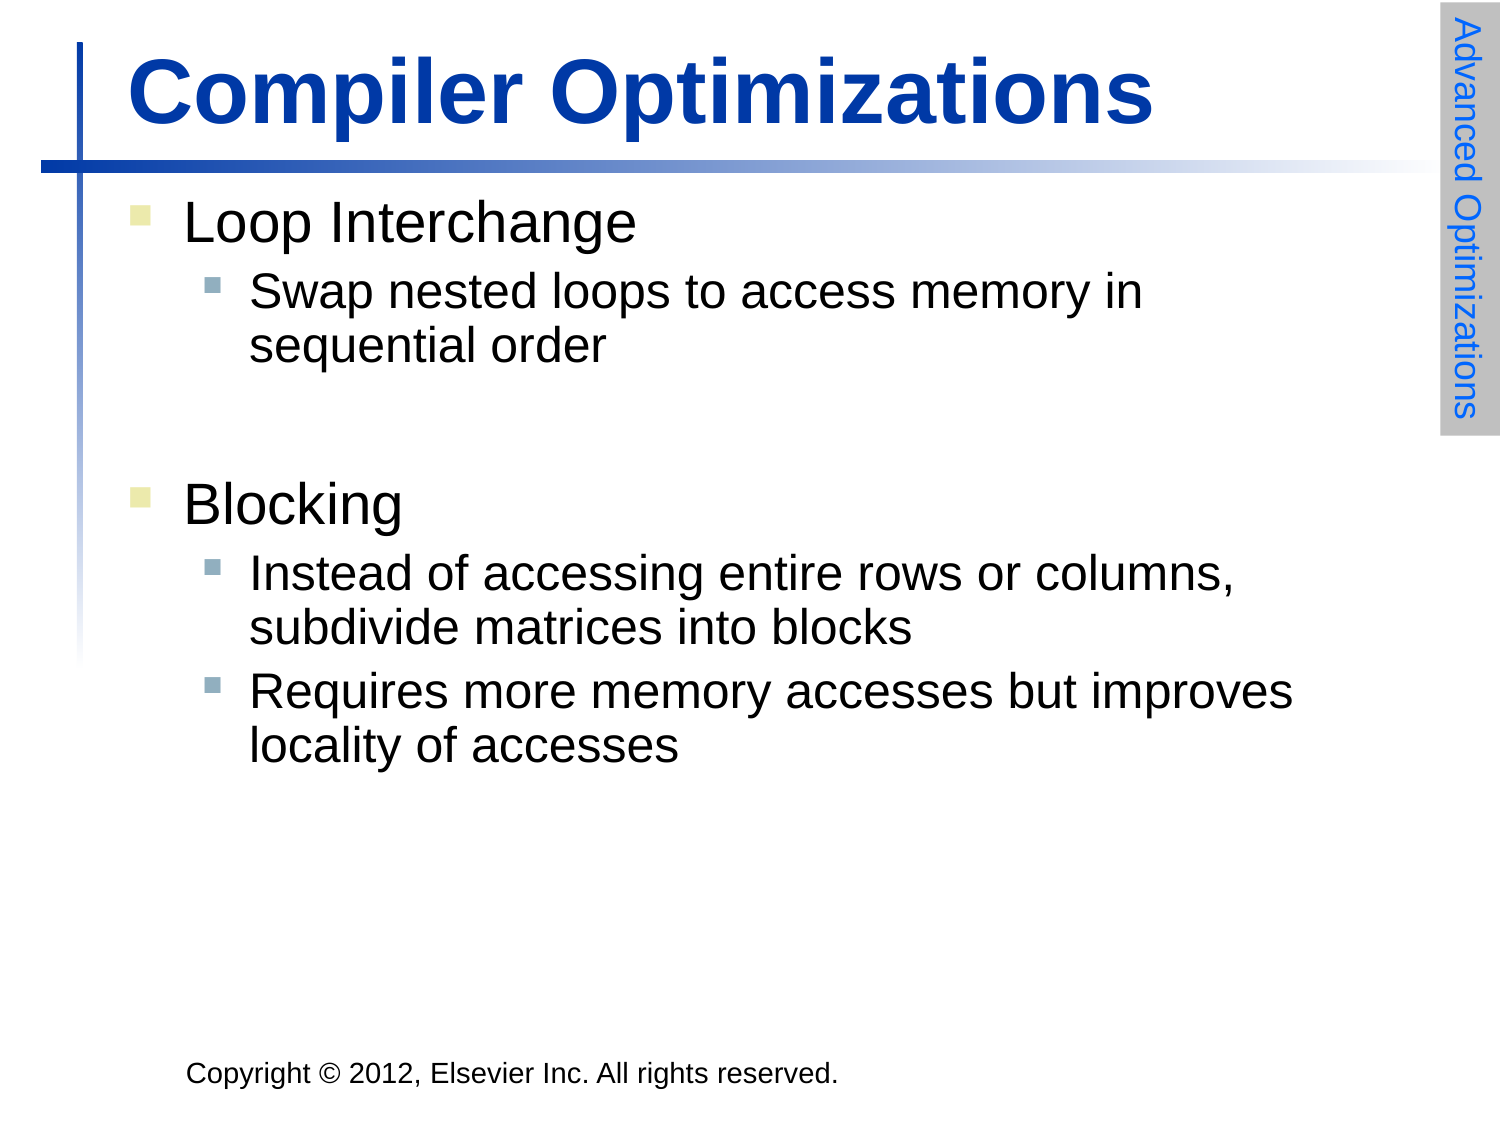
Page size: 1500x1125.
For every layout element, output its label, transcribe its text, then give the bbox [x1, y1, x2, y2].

title Compiler Optimizations [111, 23, 1440, 150]
text_box Advanced Optimizations [1440, 2, 1500, 436]
list Loop Interchange Swap nested loops to access memory in sequential order Blocking Instead of accessing entire rows or columns, subdivide matrices into blocks Requires more memory accesses but improves locality of accesses [111, 184, 1389, 1024]
footer Copyright © 2012, Elsevier Inc. All rights reserved. [171, 1046, 1364, 1106]
